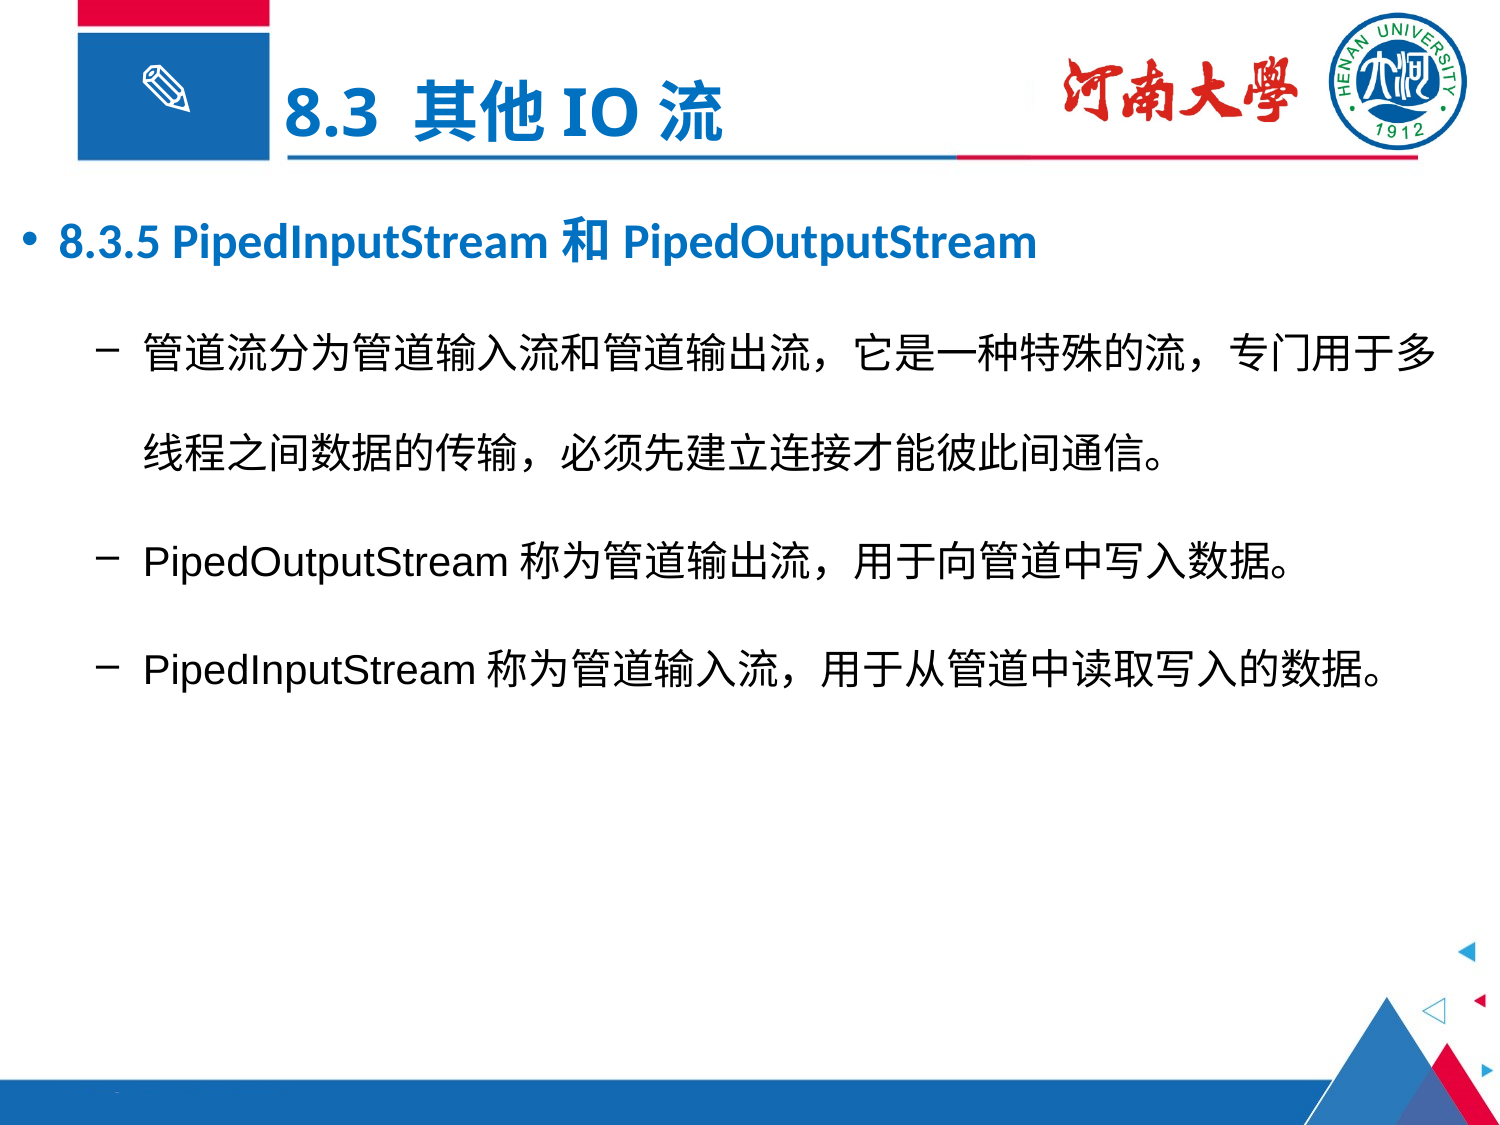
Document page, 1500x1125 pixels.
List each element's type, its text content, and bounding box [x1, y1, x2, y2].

picture [0, 1, 1500, 1125]
text_box 8.3 其他IO流 [269, 63, 1081, 156]
text_box 8.3.5 PipedInputStream和PipedOutputStream 管道流分为管道输入流和管道输出流，它是一种特殊的流，专门用于多线程之间数据的传输，必须先建立连接才能彼此间通信。 PipedOutputStream称为管道输出流，用于向管道中写入数据。 PipedInputStream称为管道输入流，用于从管道中读取写入的数据。 [6, 170, 1454, 1001]
